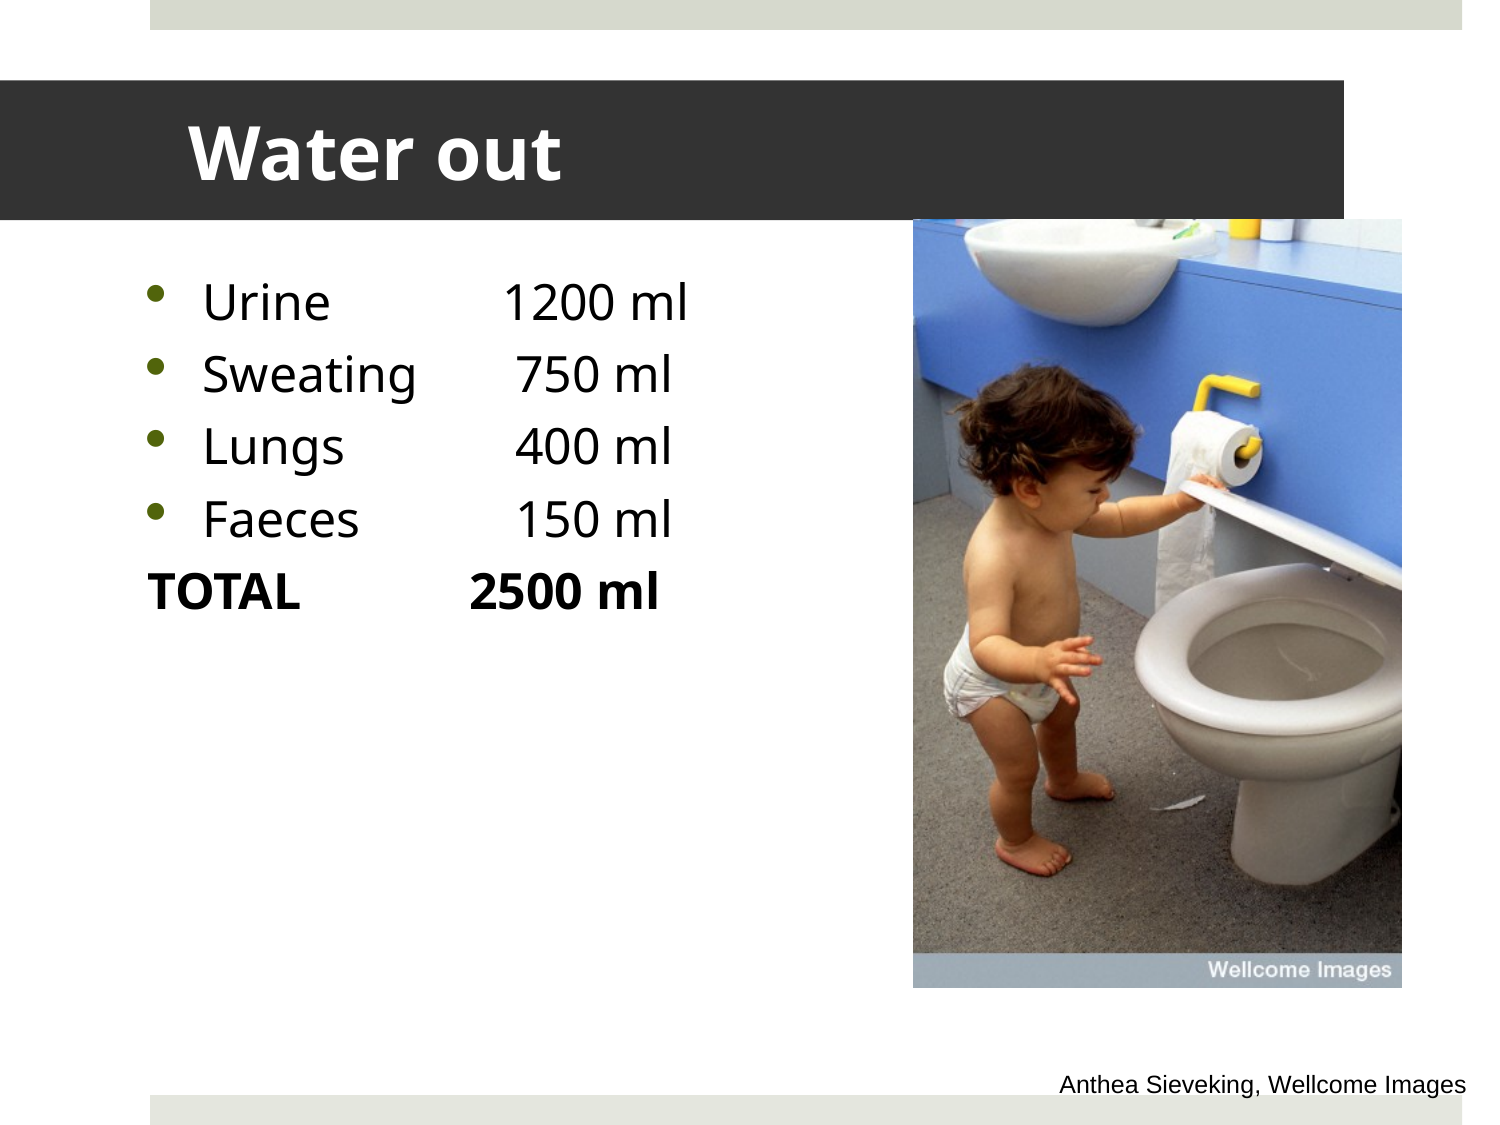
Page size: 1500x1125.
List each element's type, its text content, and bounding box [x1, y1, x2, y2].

title Water out [0, 80, 1344, 221]
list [912, 219, 1402, 989]
text_box Anthea Sieveking, Wellcome Images [1021, 1060, 1483, 1106]
list Urine 1200 ml Sweating 750 ml Lungs 400 ml Faeces 150 ml TOTAL 2500 ml [75, 262, 738, 1005]
